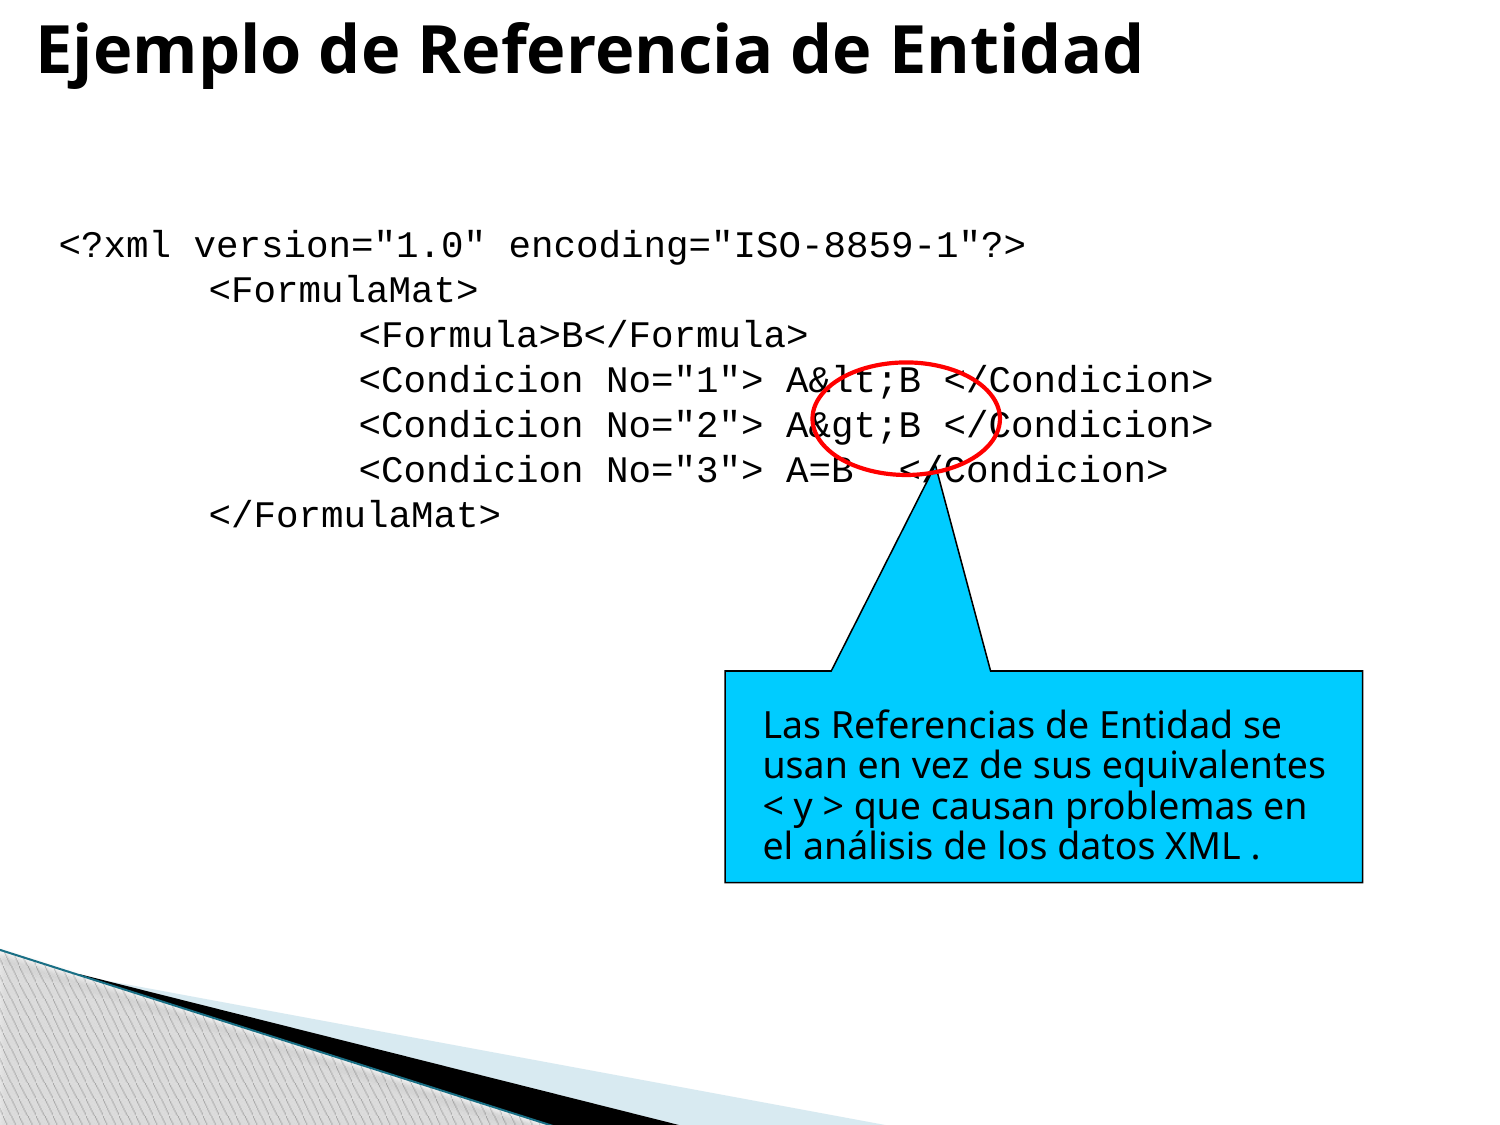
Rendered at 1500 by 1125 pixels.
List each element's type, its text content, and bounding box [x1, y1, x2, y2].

text_box [812, 362, 1000, 475]
text_box <?xml version="1.0" encoding="ISO-8859-1"?> <FormulaMat> <Formula>B</Formula> <Condicion No="1"> A&lt;B </Condicion> <Condicion No="2"> A&gt;B </Condicion> <Condicion No="3"> A=B </Condicion> </FormulaMat> [43, 212, 1457, 600]
text_box Las Referencias de Entidad se usan en vez de sus equivalentes < y > que causan problemas en el análisis de los datos XML . [725, 472, 1363, 883]
text_box Ejemplo de Referencia de Entidad [20, 0, 1161, 95]
